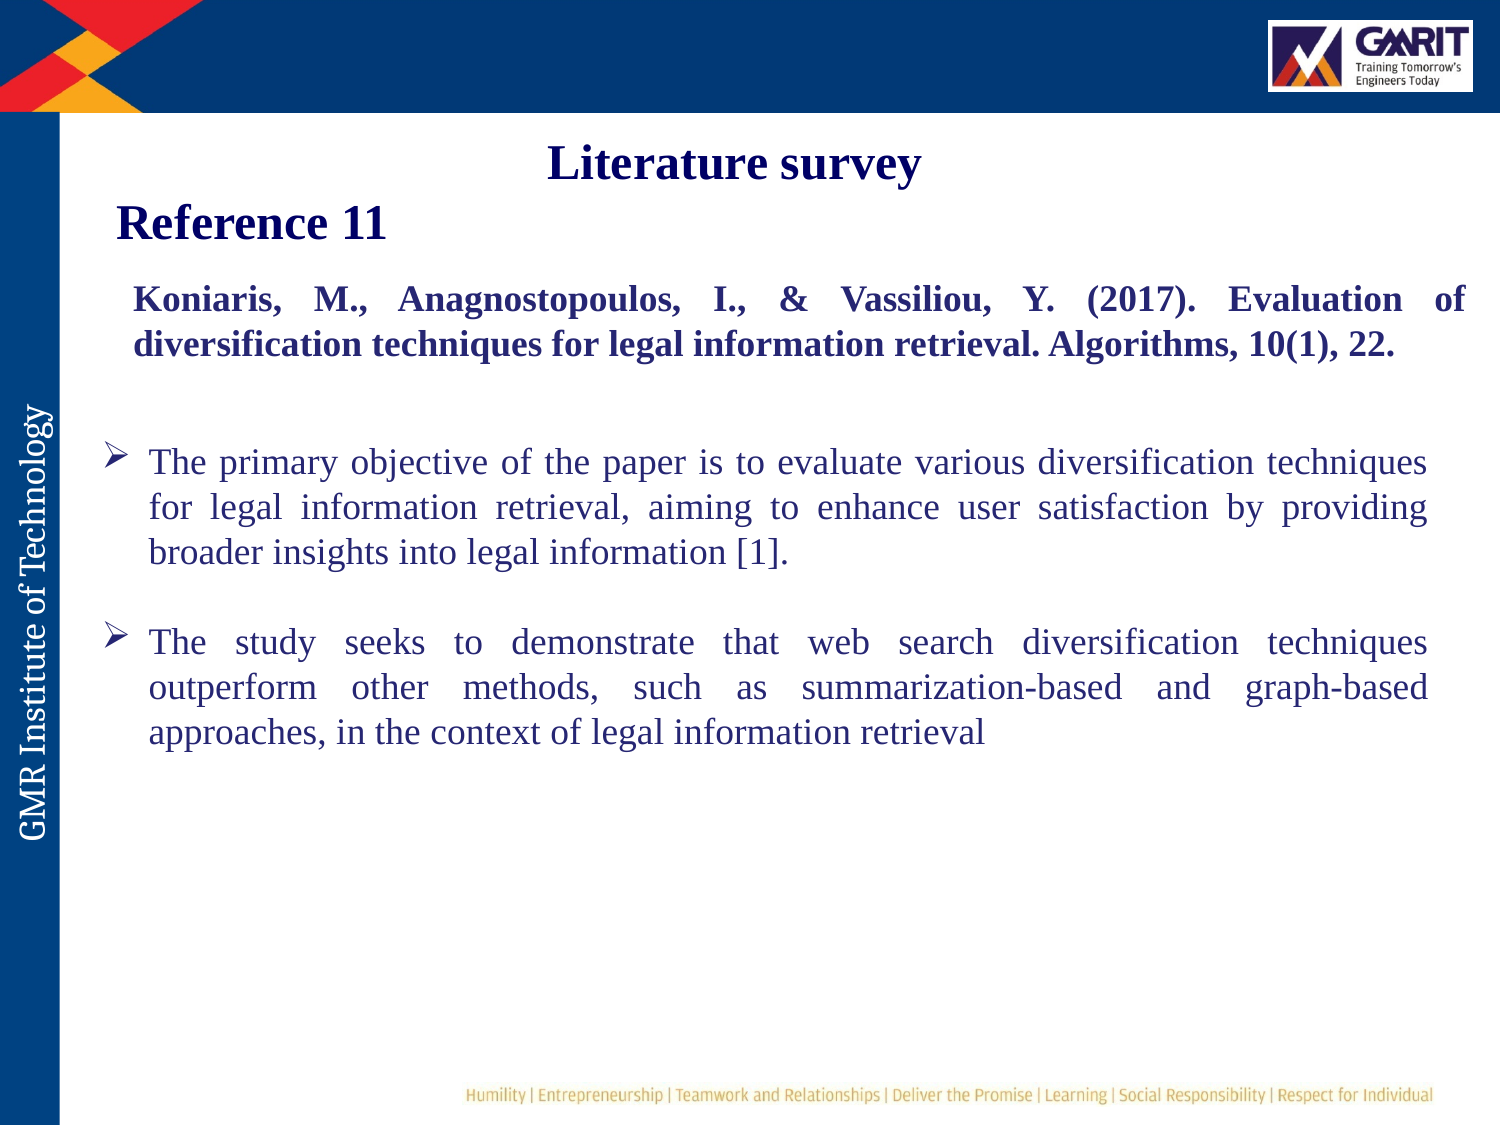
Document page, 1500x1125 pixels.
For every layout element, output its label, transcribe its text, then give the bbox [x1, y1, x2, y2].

text_box Literature survey [532, 122, 965, 182]
text_box Reference 11 [101, 182, 1445, 318]
text_box Koniaris, M., Anagnostopoulos, I., & Vassiliou, Y. (2017). Evaluation of diversification techniques for legal information retrieval. Algorithms, 10(1), 22. [208, 273, 1482, 364]
picture [462, 1082, 1438, 1107]
picture [0, 0, 1500, 113]
text_box The primary objective of the paper is to evaluate various diversification techniques for legal information retrieval, aiming to enhance user satisfaction by providing broader insights into legal information [1]. The study seeks to demonstrate that web search diversification techniques outperform other methods, such as summarization-based and graph-based approaches, in the context of legal information retrieval [86, 384, 1445, 850]
